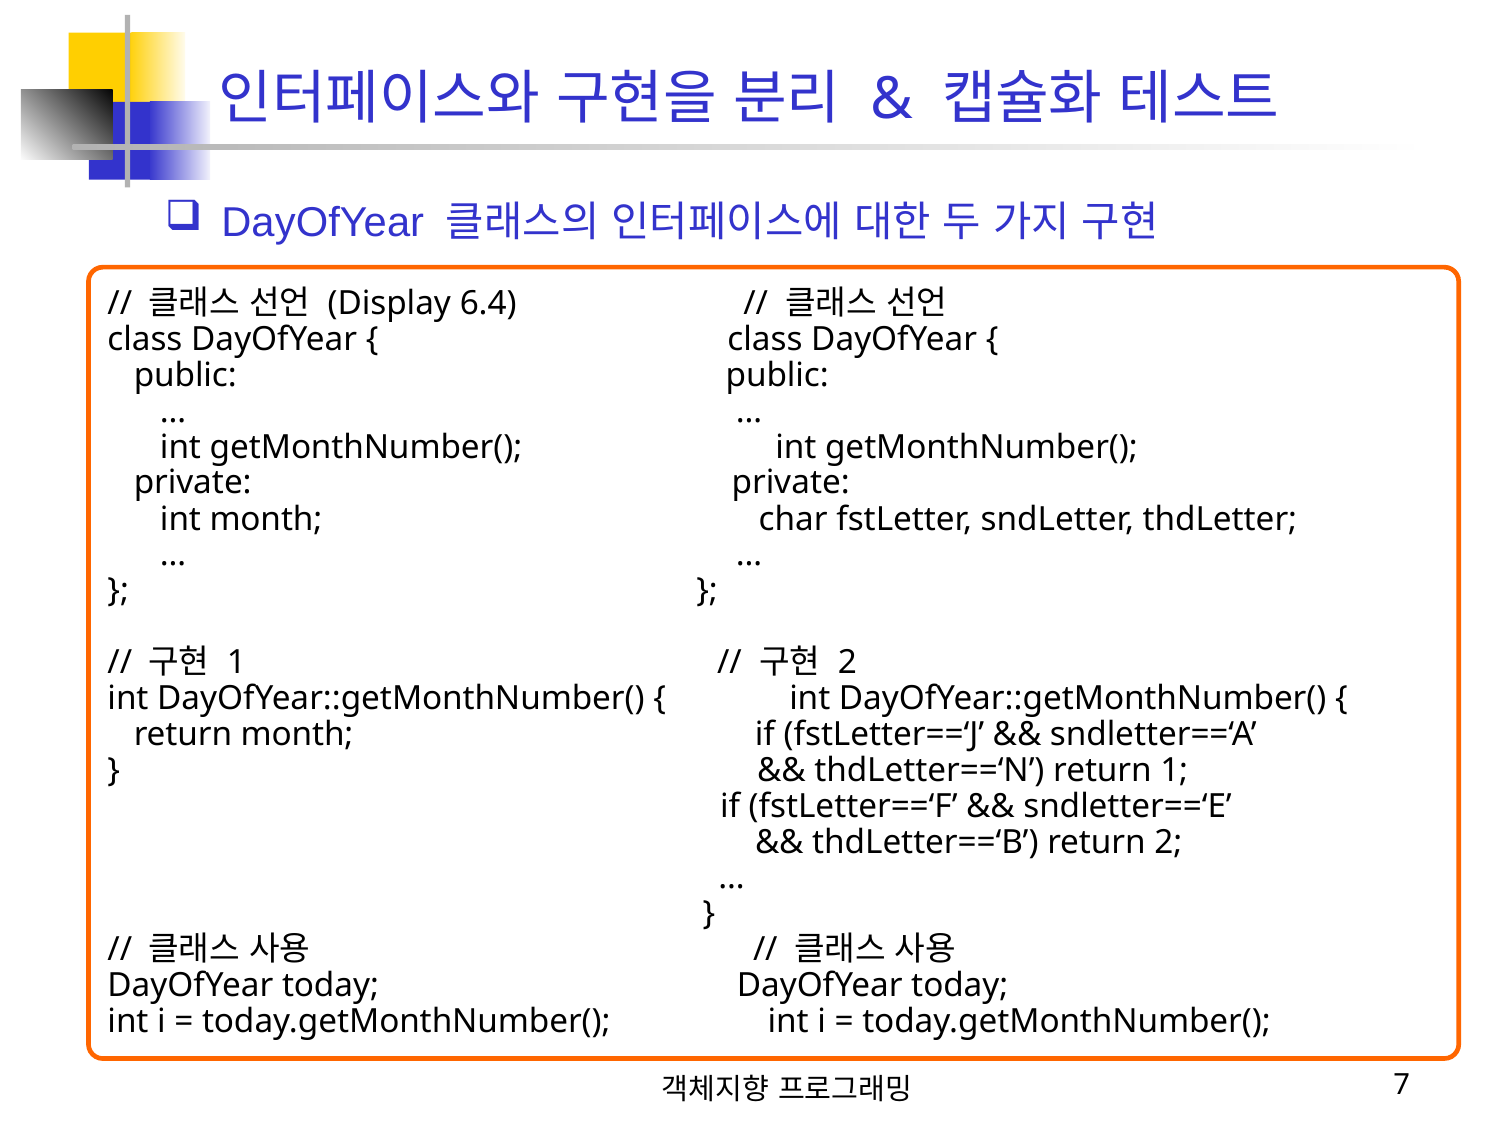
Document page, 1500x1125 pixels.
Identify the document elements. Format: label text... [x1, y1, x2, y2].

text_box 7 [1112, 1059, 1425, 1113]
title 인터페이스와 구현을 분리 & 캡슐화 테스트 [203, 26, 1482, 138]
text_box // 클래스 선언 (Display 6.4) // 클래스 선언 class DayOfYear { class DayOfYear { public: public: … … int getMonthNumber(); int getMonthNumber(); private: private: int month; char fstLetter, sndLetter, thdLetter; … … }; }; // 구현 1 // 구현 2 int DayOfYear::getMonthNumber() { int DayOfYear::getMonthNumber() { return month; if (fstLetter==‘J’ && sndletter==‘A’ } && thdLetter==‘N’) return 1; if (fstLetter==‘F’ && sndletter==‘E’ && thdLetter==‘B’) return 2; … } // 클래스 사용 // 클래스 사용 DayOfYear today; DayOfYear today; int i = today.getMonthNumber(); int i = today.getMonthNumber(); [88, 267, 1459, 1059]
text_box 객체지향 프로그래밍 [549, 1059, 1025, 1113]
list DayOfYear 클래스의 인터페이스에 대한 두 가지 구현 [150, 187, 1469, 1006]
